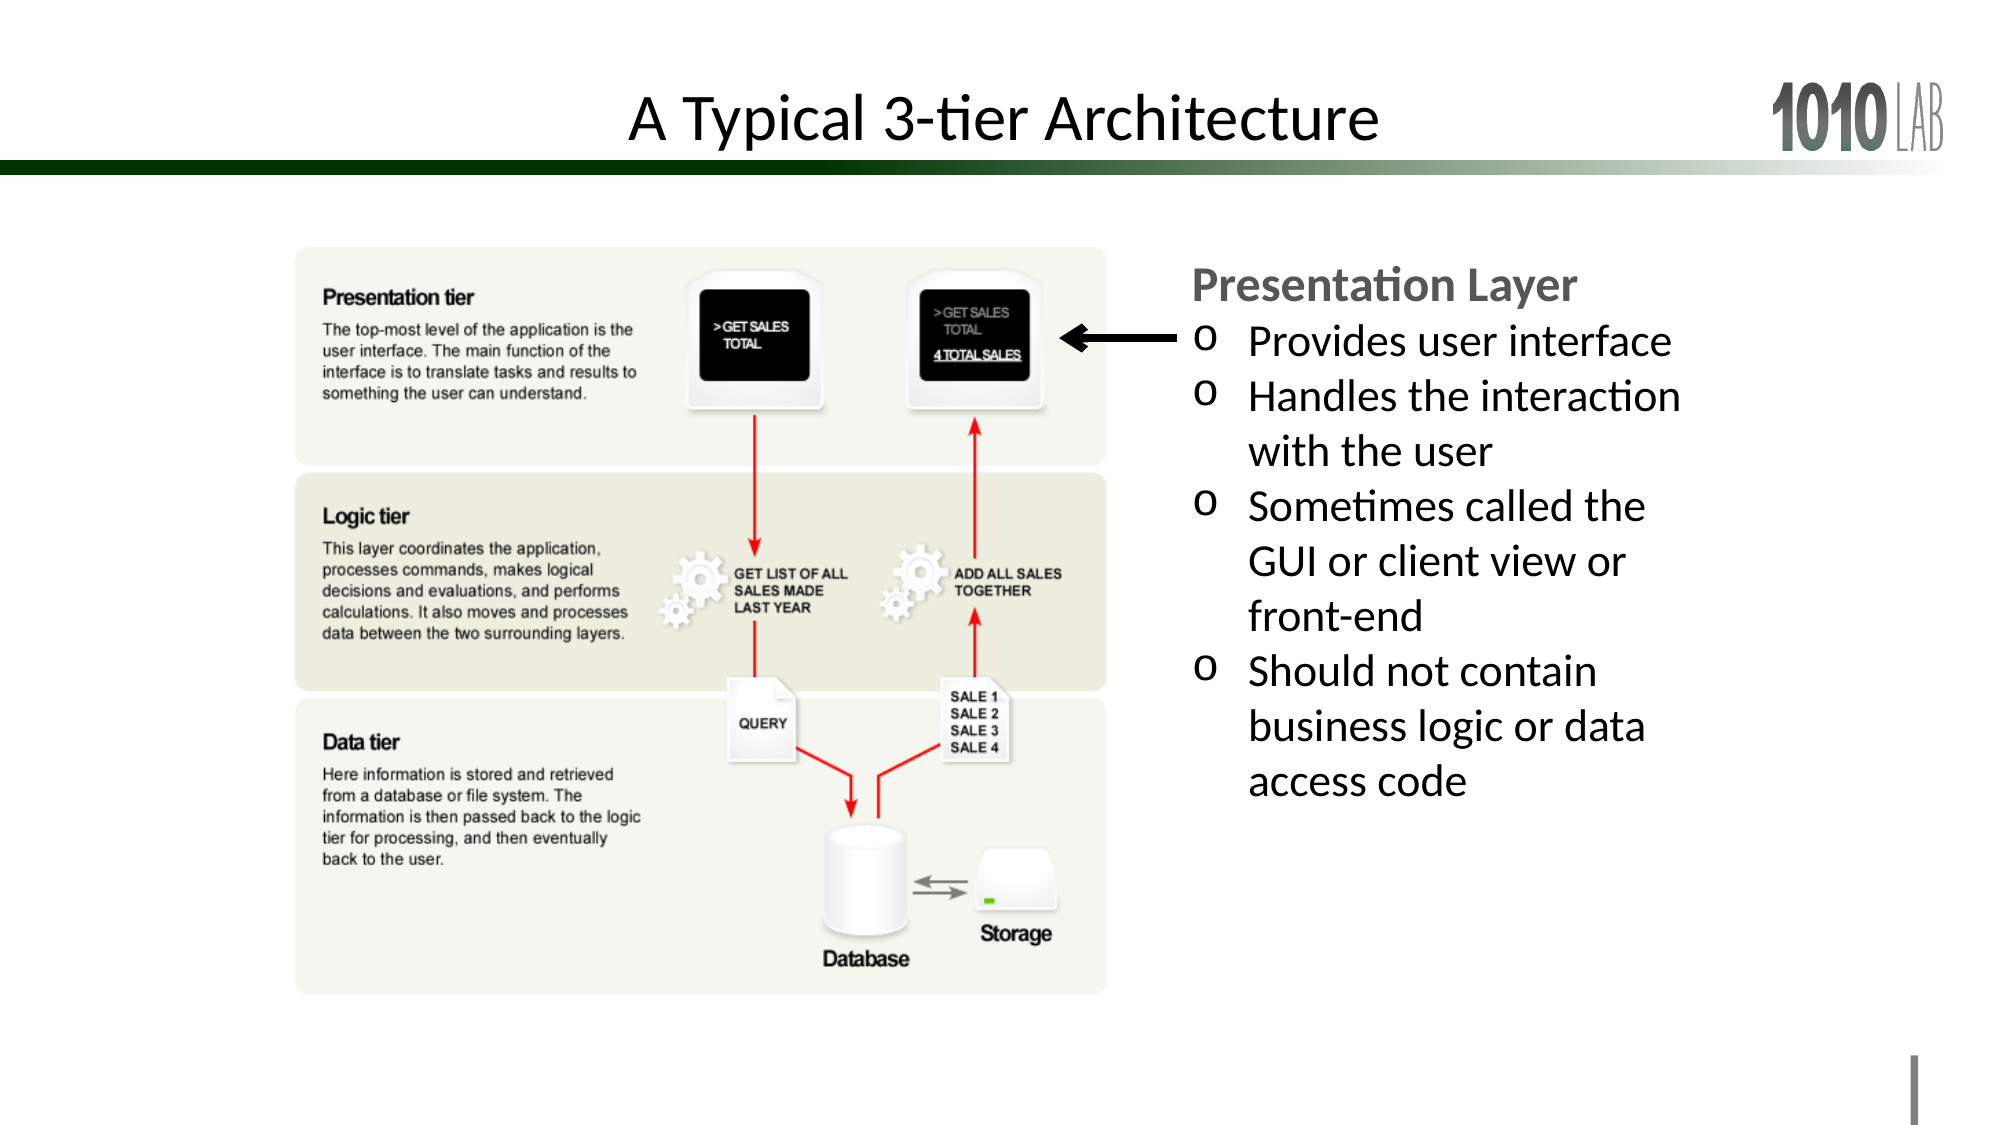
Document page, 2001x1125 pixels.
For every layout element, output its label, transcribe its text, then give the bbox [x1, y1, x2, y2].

text_box Presentation Layer Provides user interface Handles the interaction with the user Sometimes called the GUI or client view or front-end Should not contain business logic or data access code [1177, 243, 1700, 814]
picture [291, 243, 1111, 999]
text_box A Typical 3-tier Architecture [614, 66, 1397, 161]
